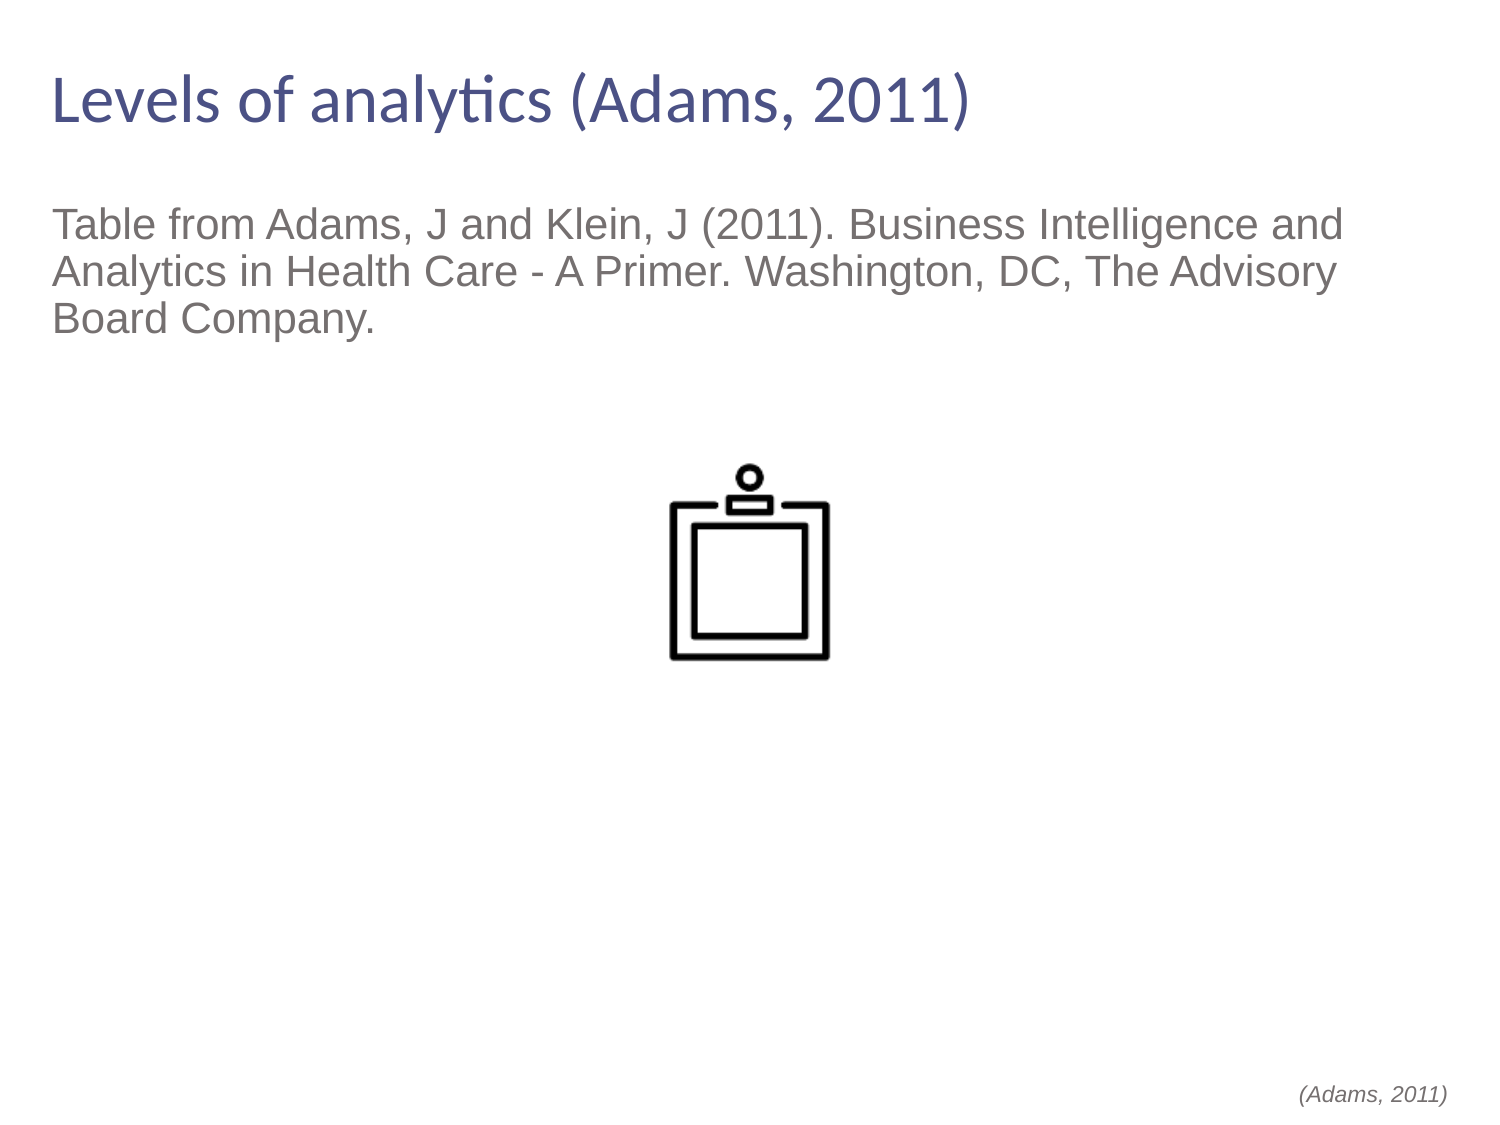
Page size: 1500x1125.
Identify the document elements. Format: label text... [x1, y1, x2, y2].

title Levels of analytics (Adams, 2011) [36, 25, 1464, 175]
picture [646, 459, 854, 666]
list Table from Adams, J and Klein, J (2011). Business Intelligence and Analytics in Health Care - A Primer. Washington, DC, The Advisory Board Company. [36, 194, 1464, 1057]
list (Adams, 2011) [1250, 1075, 1464, 1113]
